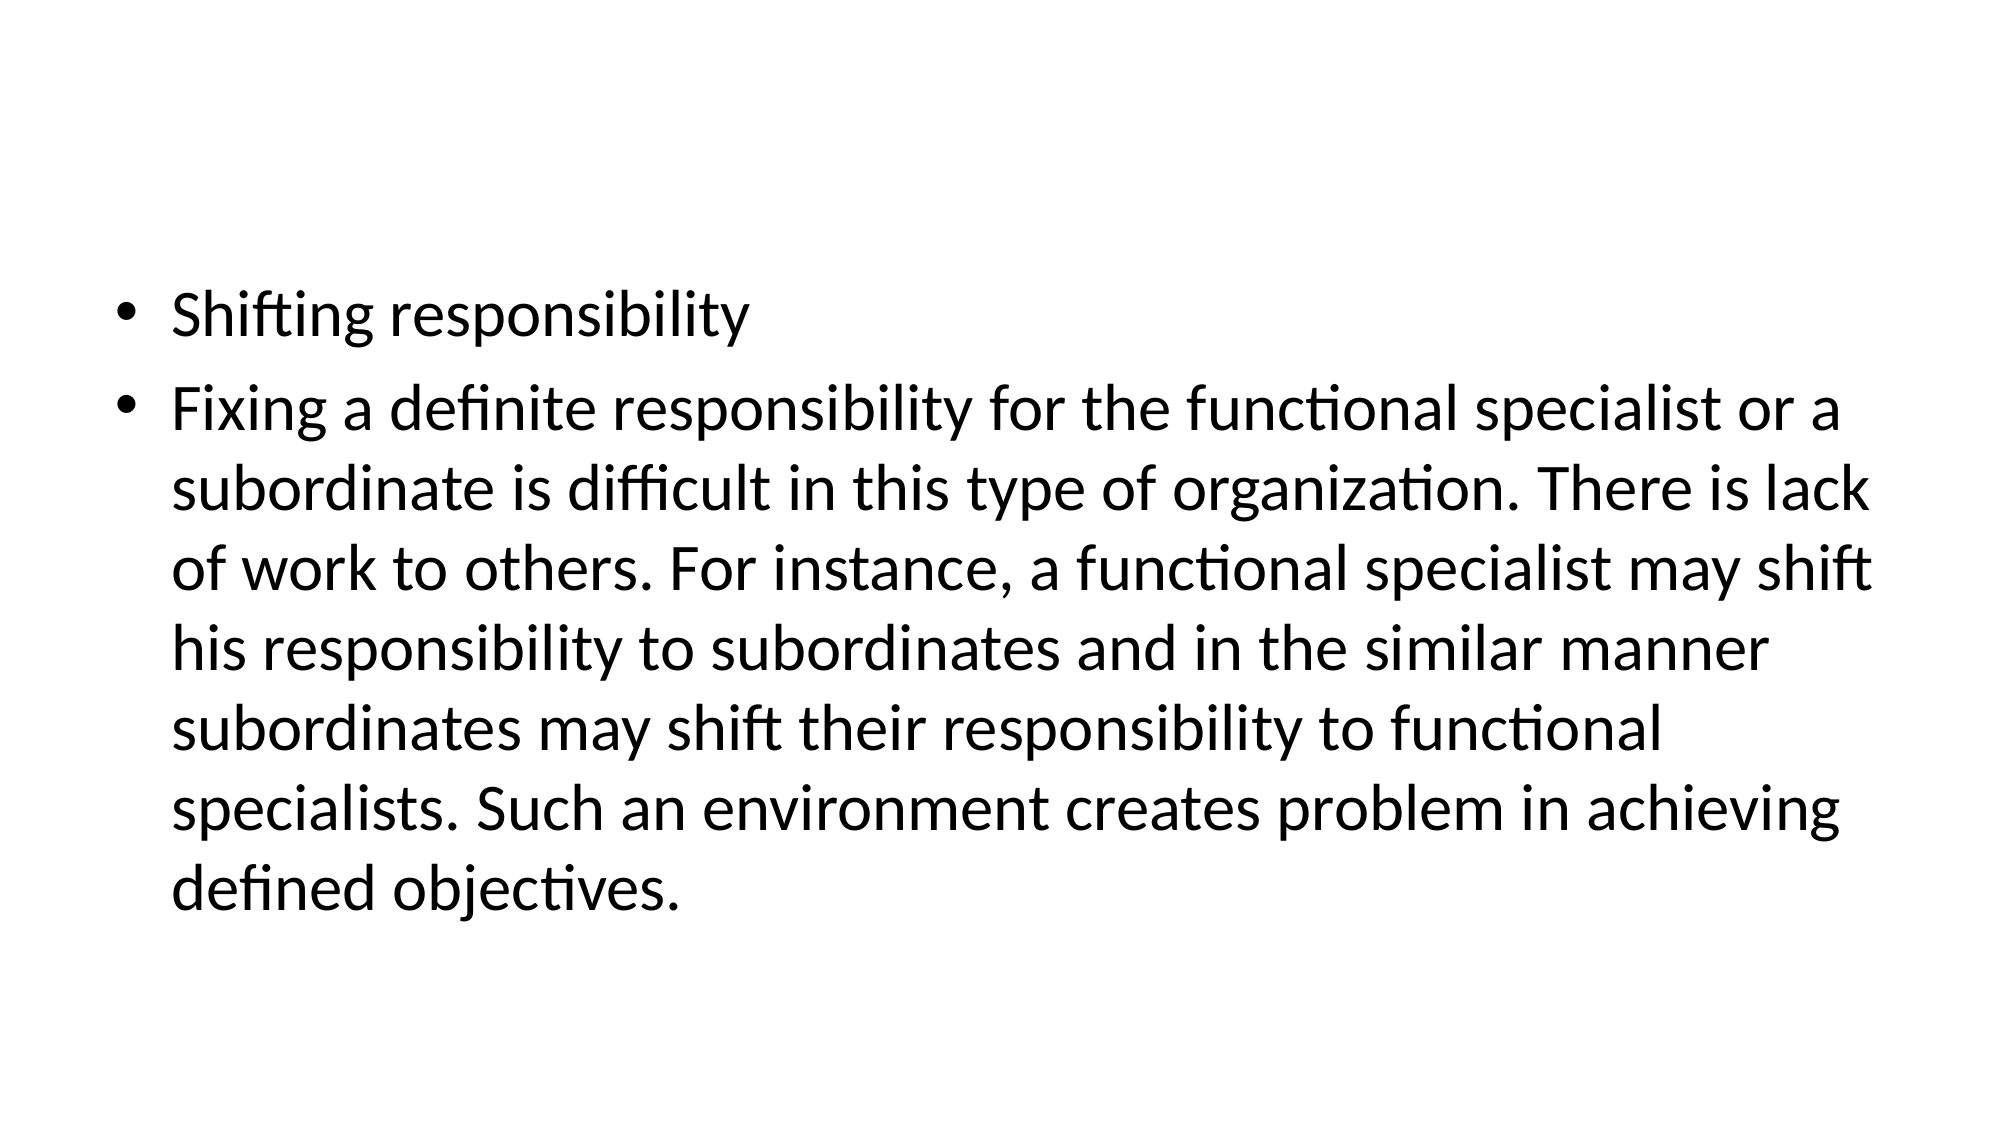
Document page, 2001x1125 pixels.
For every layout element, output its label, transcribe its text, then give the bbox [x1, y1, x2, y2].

list Shifting responsibility Fixing a definite responsibility for the functional specialist or a subordinate is difficult in this type of organization. There is lack of work to others. For instance, a functional specialist may shift his responsibility to subordinates and in the similar manner subordinates may shift their responsibility to functional specialists. Such an environment creates problem in achieving defined objectives. [99, 262, 1900, 1005]
